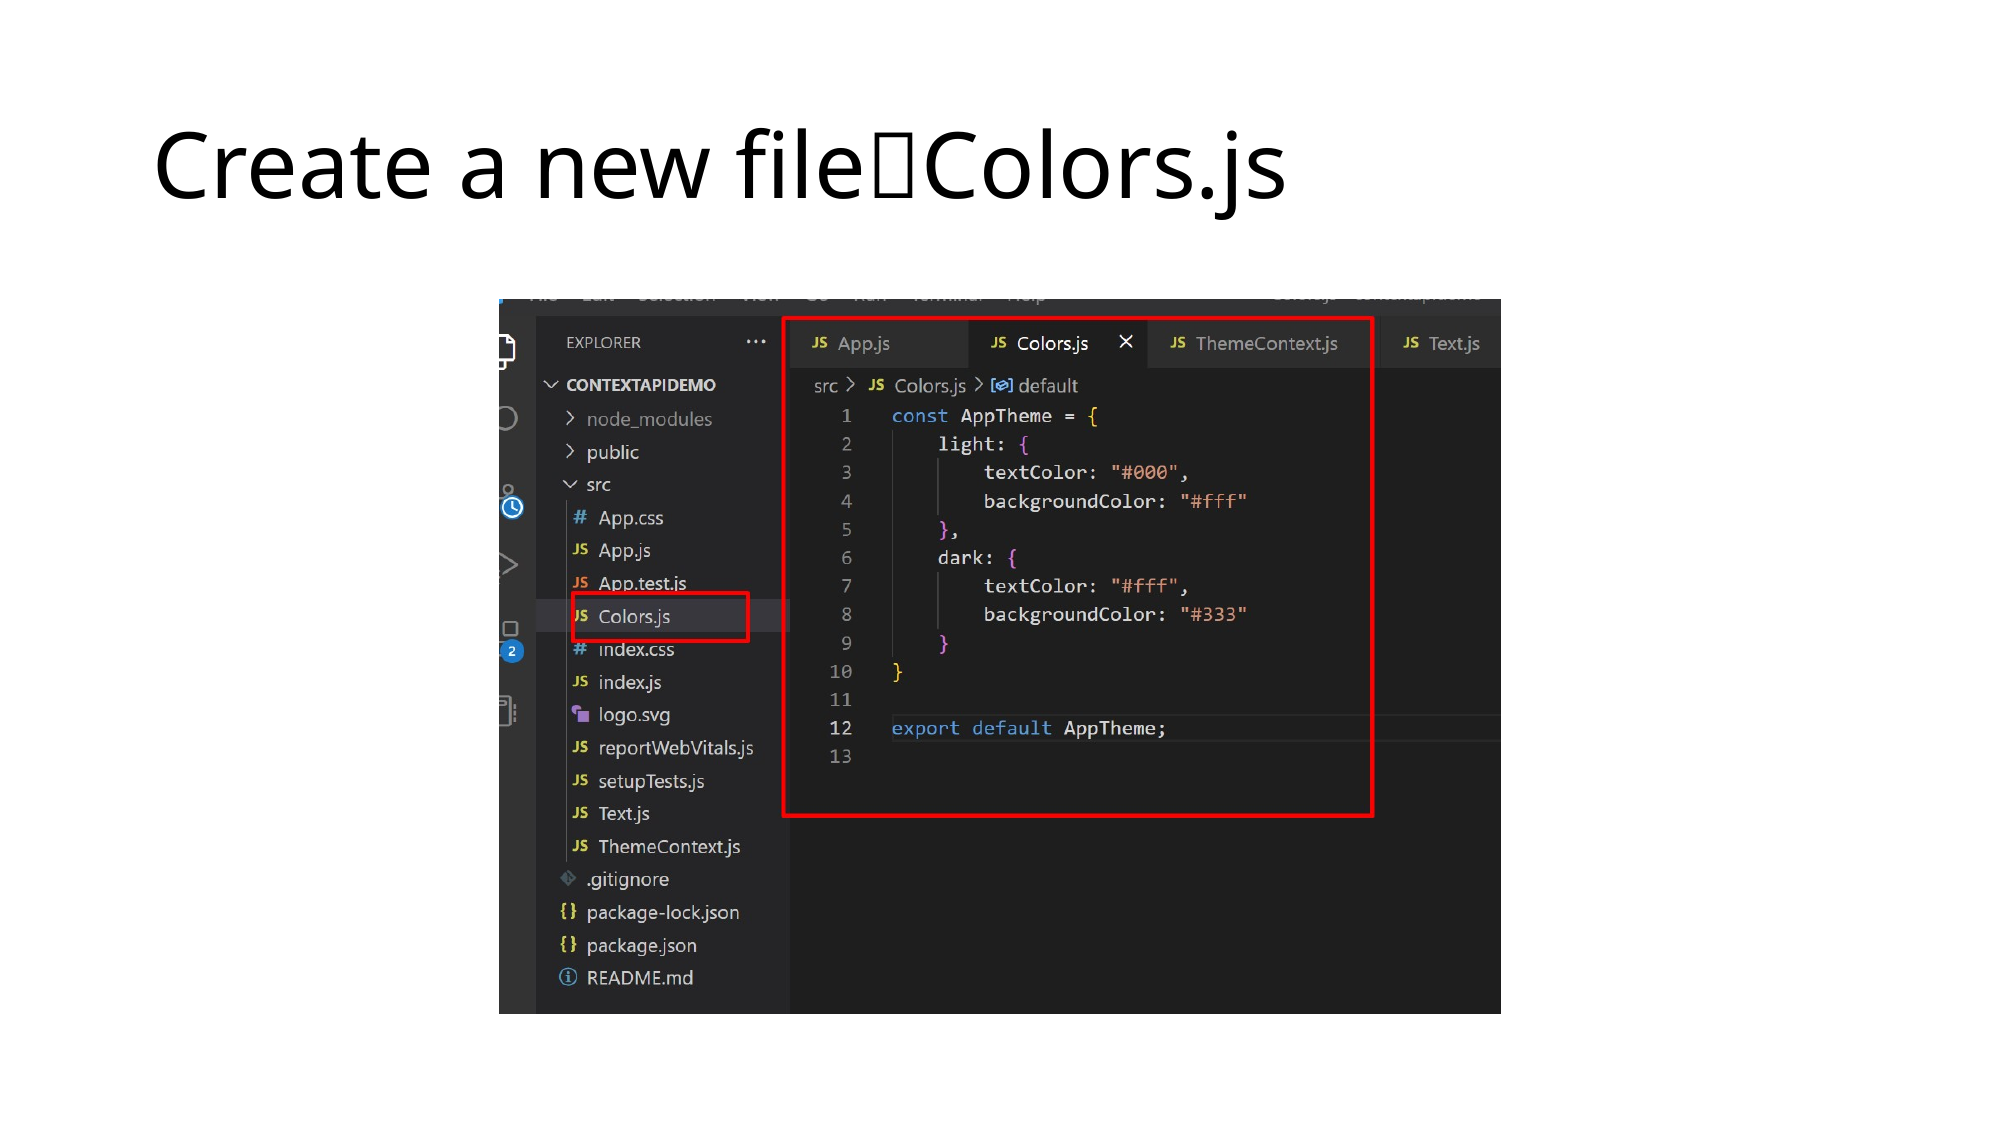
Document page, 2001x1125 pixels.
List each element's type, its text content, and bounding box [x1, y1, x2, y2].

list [499, 299, 1501, 1014]
title Create a new fileColors.js [137, 59, 1863, 278]
